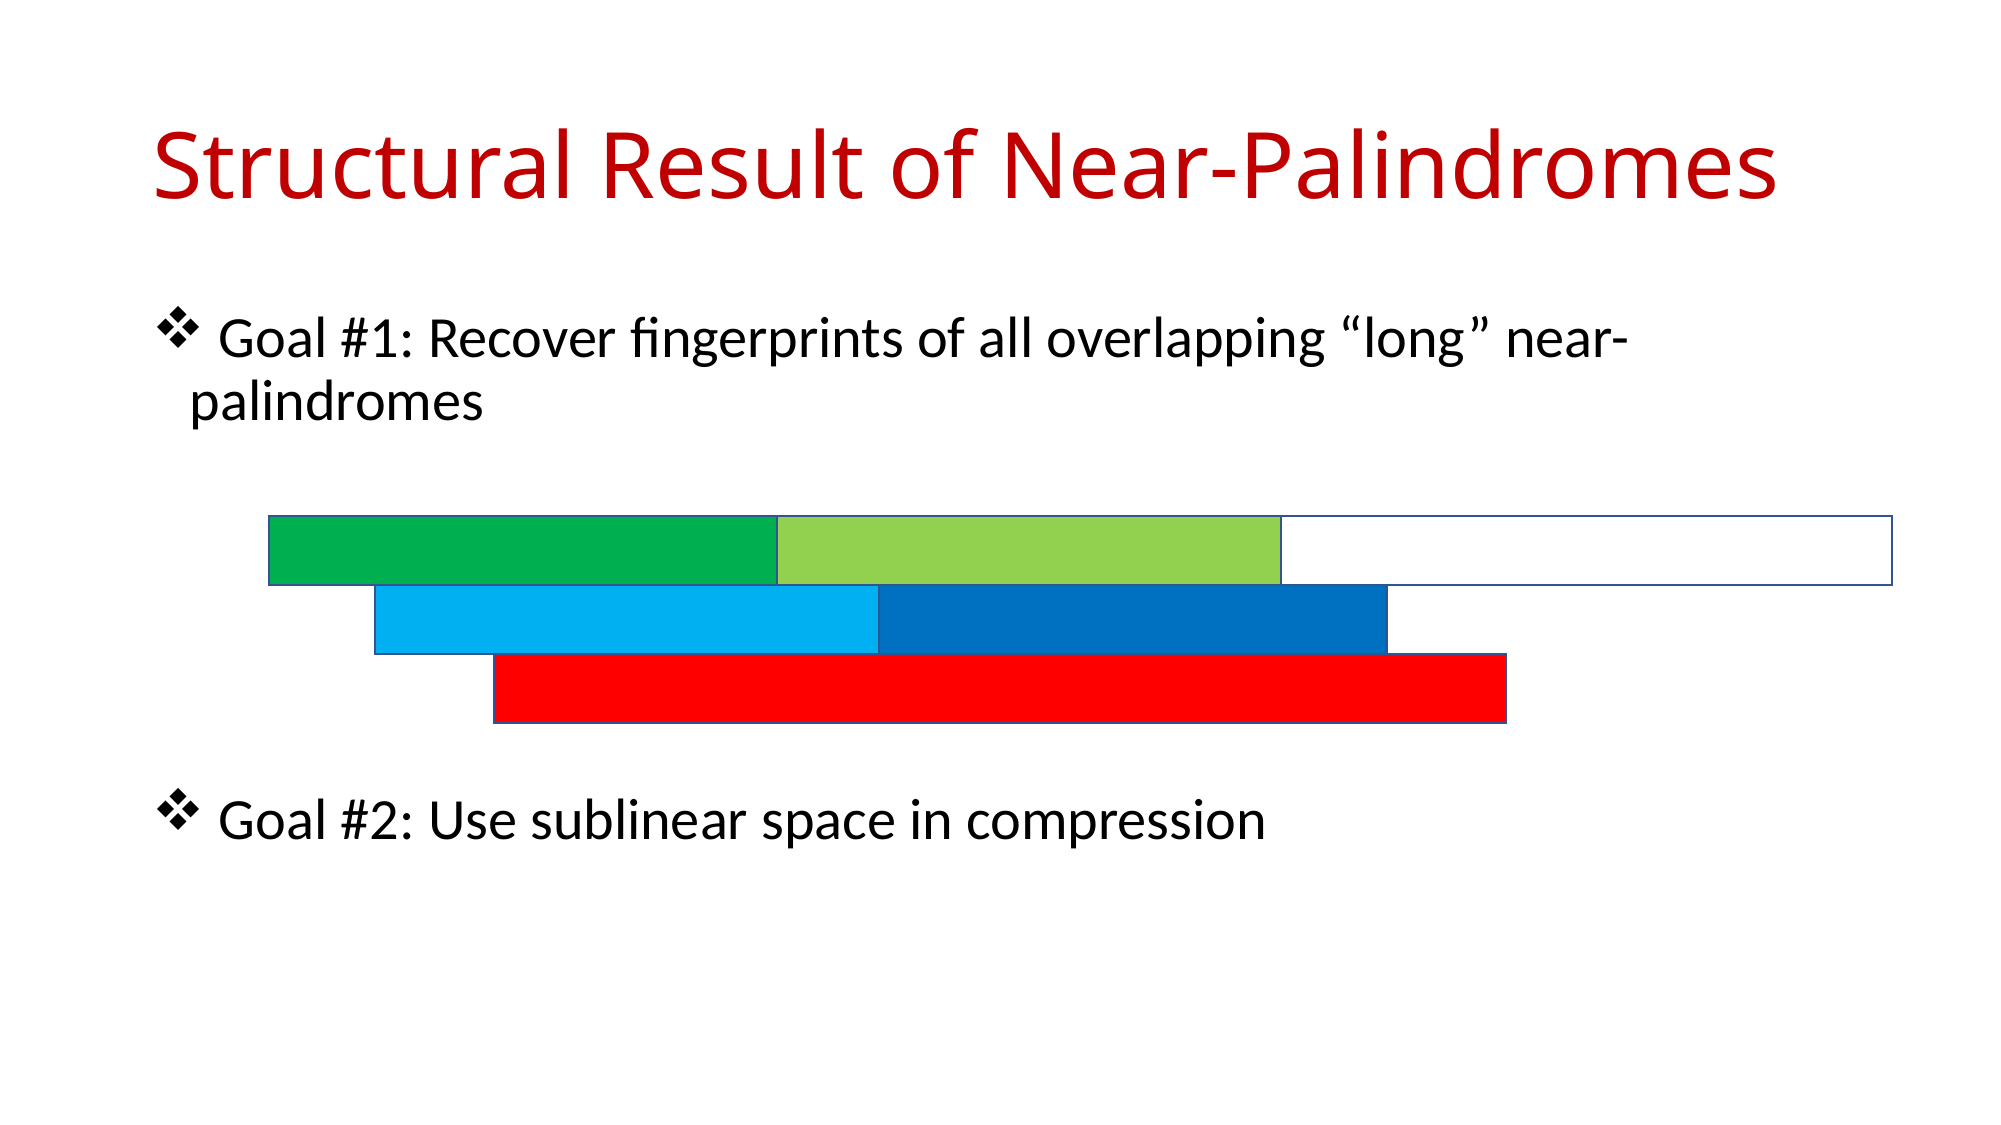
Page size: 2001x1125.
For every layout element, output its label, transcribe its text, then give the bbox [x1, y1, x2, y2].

text_box [1863, 515, 1893, 586]
list Goal #1: Recover fingerprints of all overlapping “long” near-palindromes Goal #2: Use sublinear space in compression [137, 299, 1863, 1014]
title Structural Result of Near-Palindromes [137, 59, 1863, 278]
